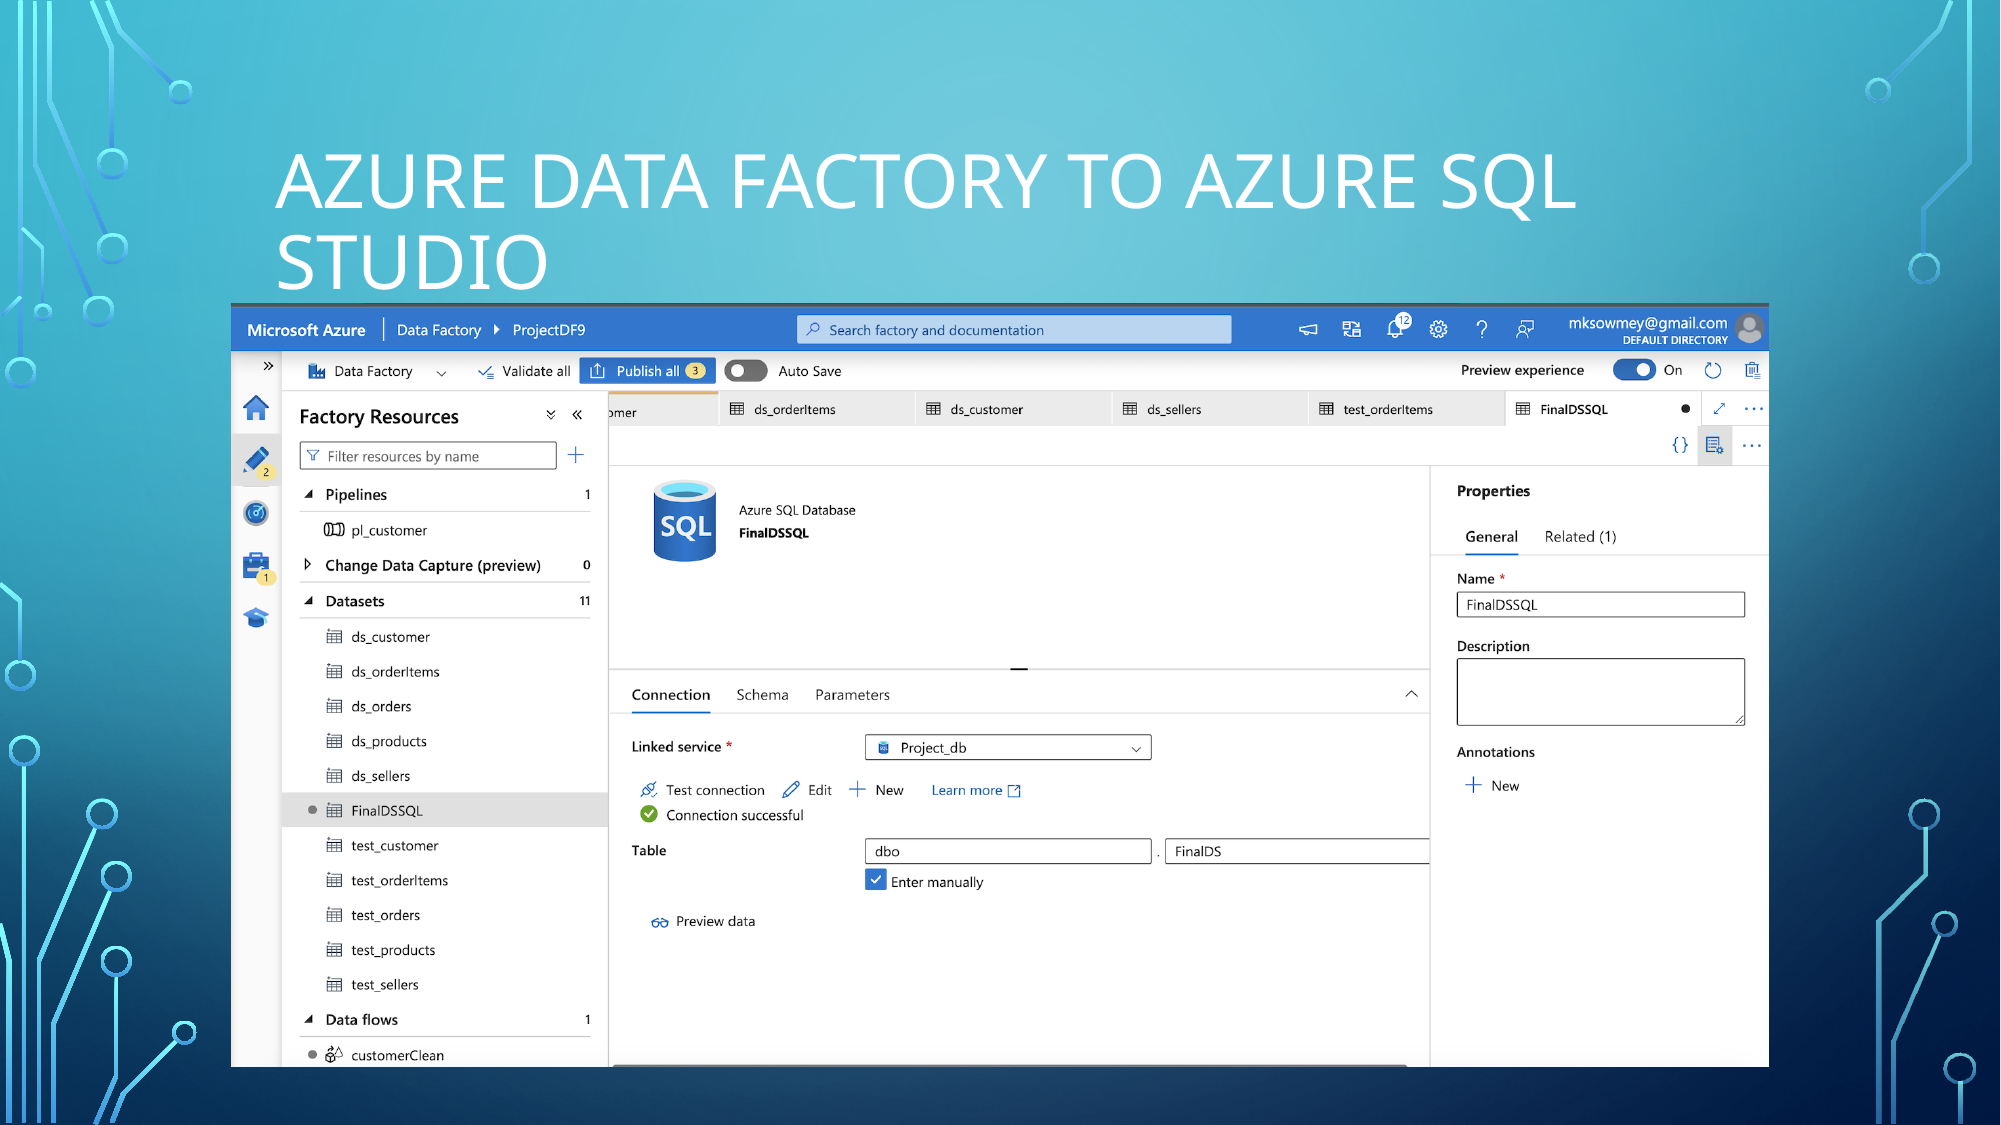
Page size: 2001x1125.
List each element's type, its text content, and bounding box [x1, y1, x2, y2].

title Azure data factory to azure sql studio [259, 103, 1885, 347]
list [230, 303, 1769, 1067]
